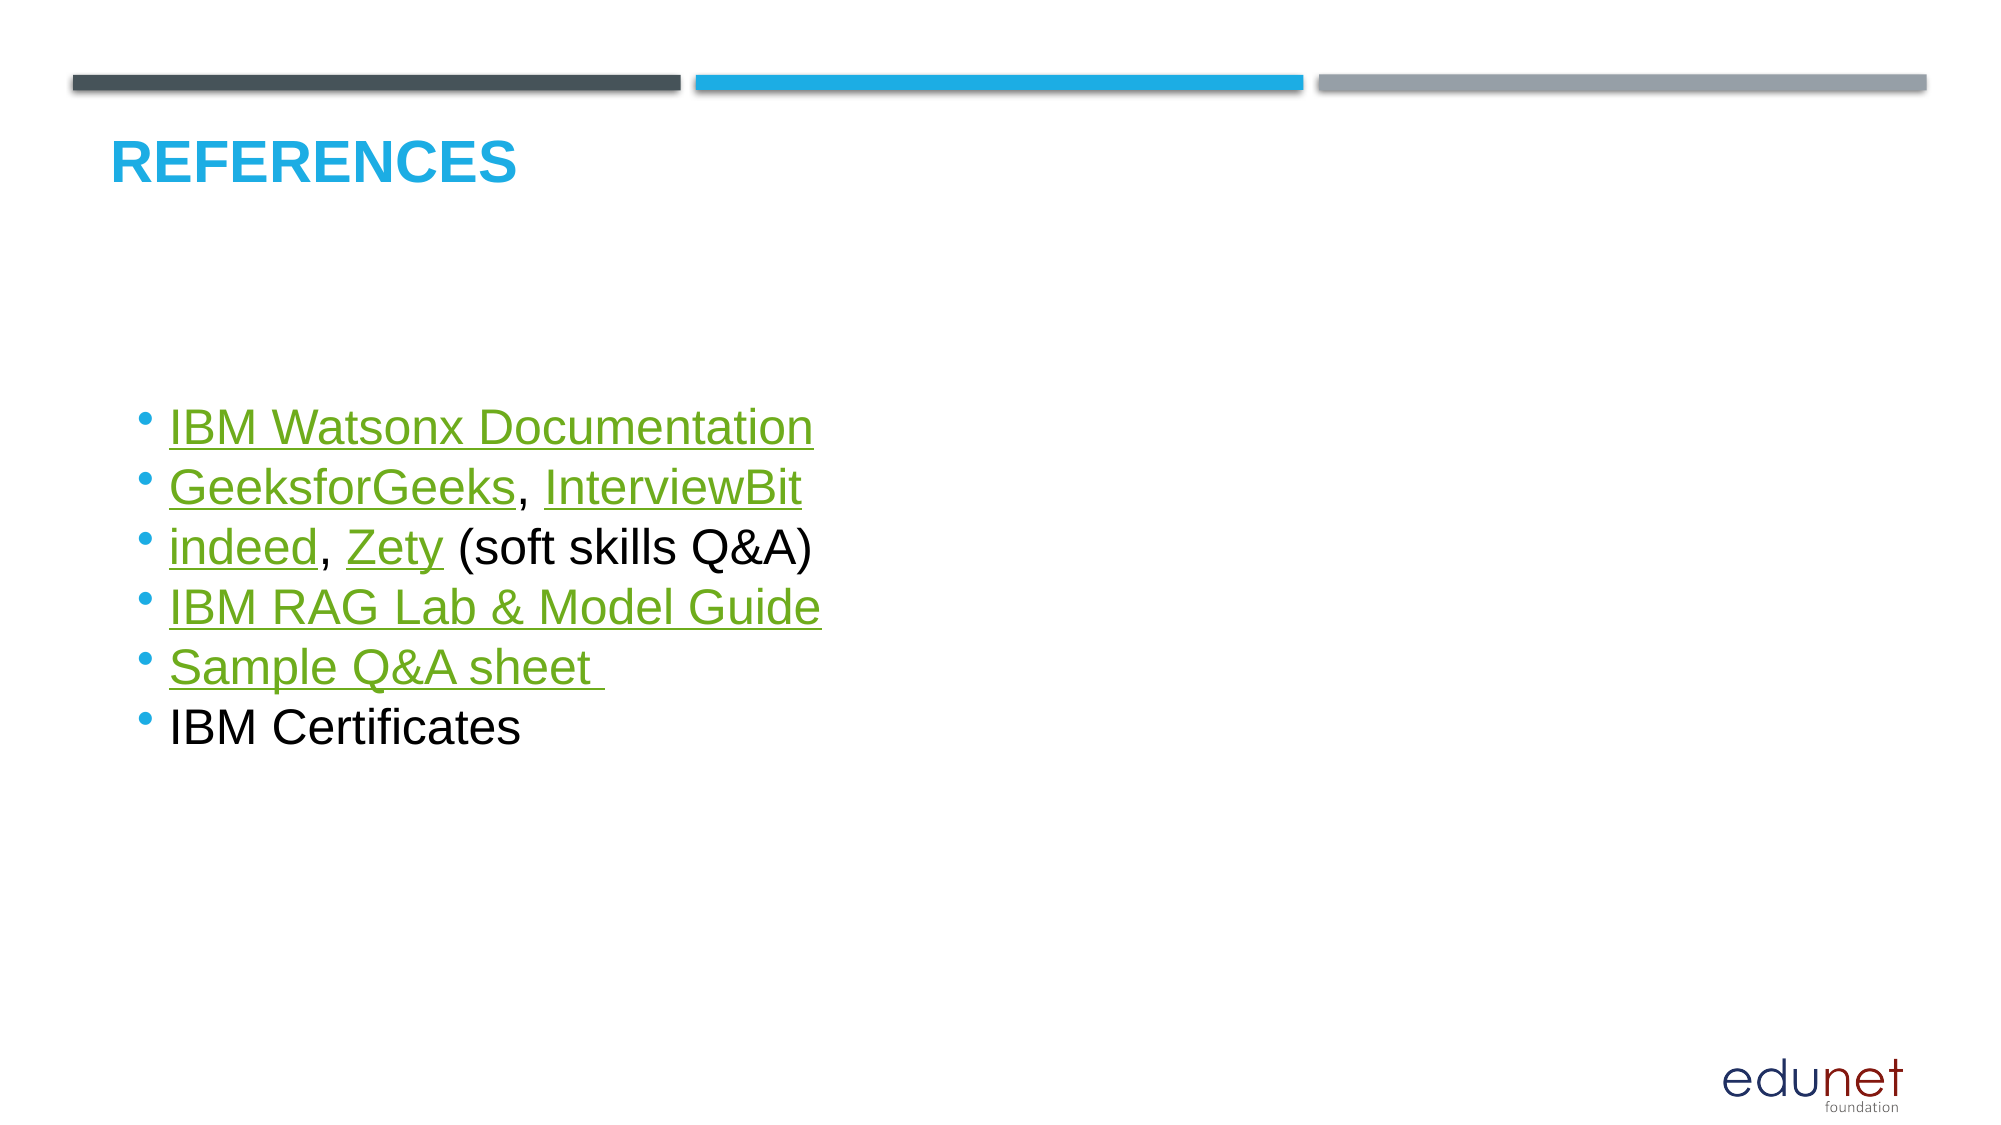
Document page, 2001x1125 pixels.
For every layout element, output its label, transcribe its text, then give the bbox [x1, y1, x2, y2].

picture [1719, 1056, 1905, 1116]
title References [95, 115, 1905, 203]
list IBM Watsonx Documentation GeeksforGeeks, InterviewBit indeed, Zety (soft skills Q&A) IBM RAG Lab & Model Guide Sample Q&A sheet IBM Certificates [122, 256, 1760, 894]
